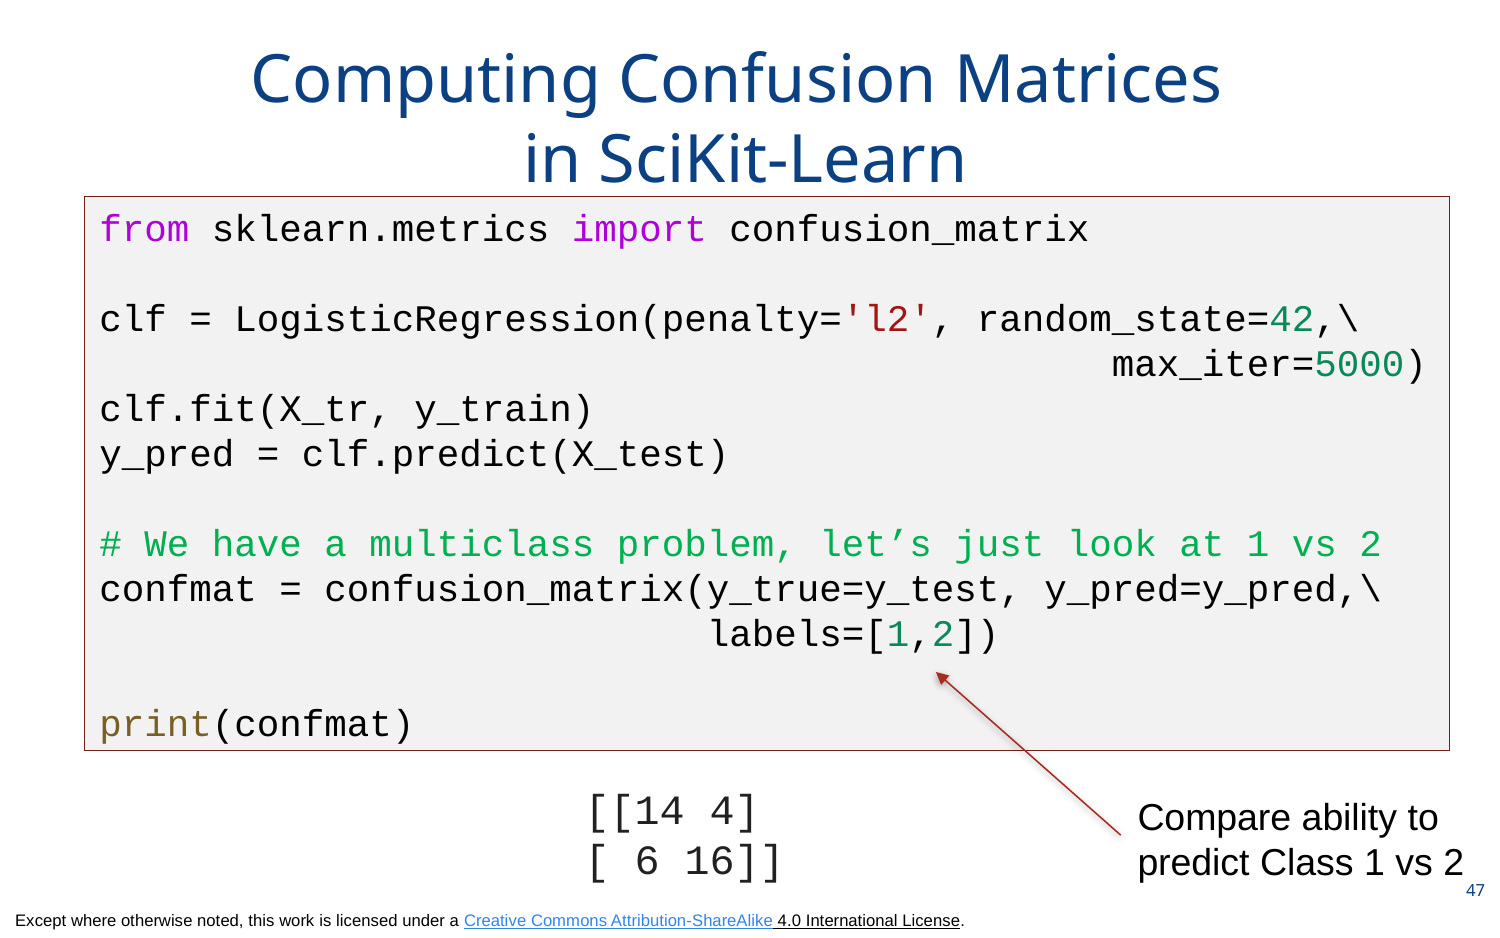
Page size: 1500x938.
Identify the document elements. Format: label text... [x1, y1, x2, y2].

text_box from sklearn.metrics import confusion_matrix clf = LogisticRegression(penalty='l2', random_state=42,\ max_iter=5000) clf.fit(X_tr, y_train) y_pred = clf.predict(X_test) # We have a multiclass problem, let’s just look at 1 vs 2 confmat = confusion_matrix(y_true=y_test, y_pred=y_pred,\ labels=[1,2]) print(confmat) [84, 196, 1450, 751]
text_box Compare ability to predict Class 1 vs 2 [1122, 785, 1480, 891]
title Computing Confusion Matrices in SciKit-Learn [76, 26, 1416, 205]
text_box [[14 4] [ 6 16]] [569, 775, 800, 890]
slide_number 47 [1432, 866, 1500, 917]
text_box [935, 671, 1122, 836]
